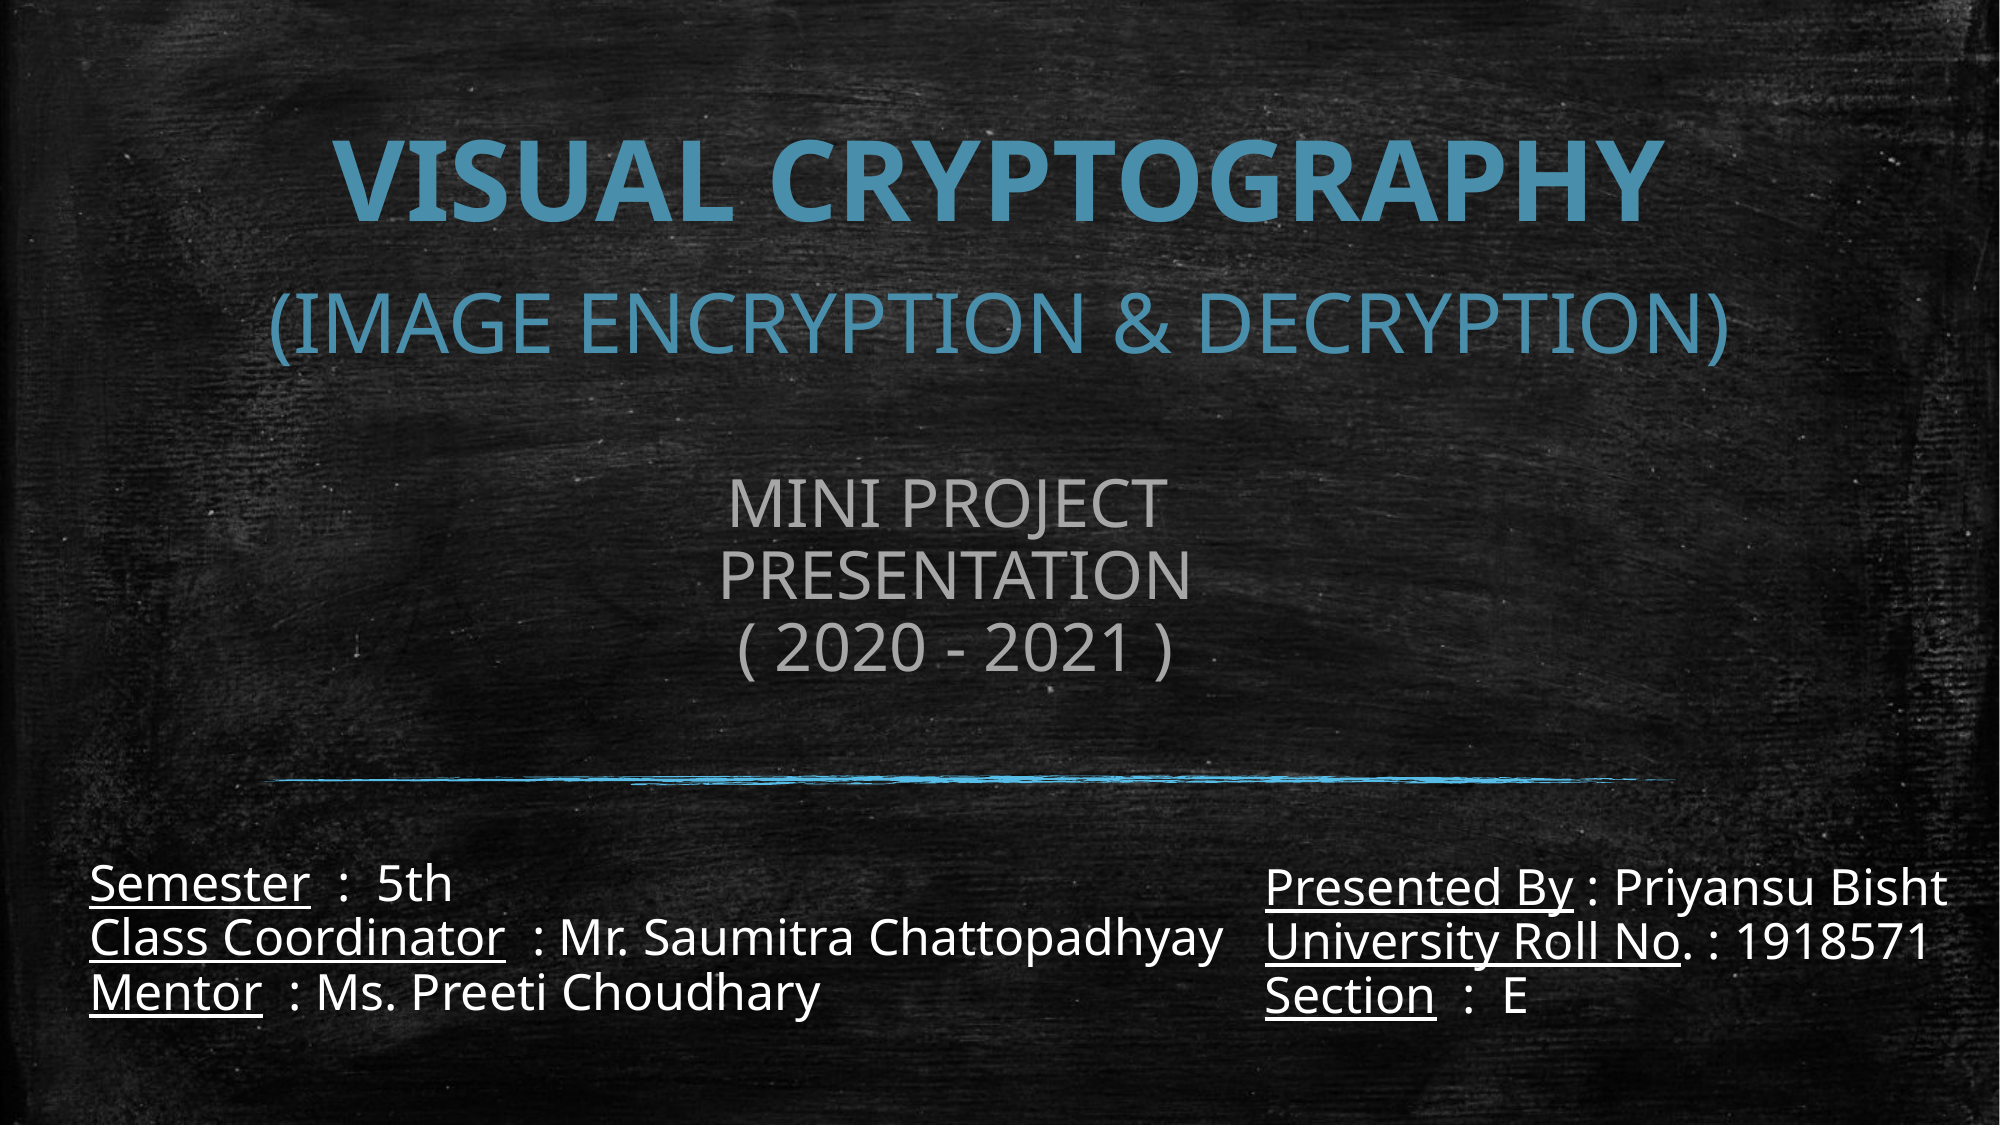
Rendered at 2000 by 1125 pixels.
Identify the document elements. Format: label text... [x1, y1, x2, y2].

text_box MINI PROJECT PRESENTATION ( 2020 - 2021 ) [549, 462, 1363, 693]
text_box Semester : 5th Class Coordinator : Mr. Saumitra Chattopadhyay Mentor : Ms. Preeti Choudhary [74, 851, 1250, 1074]
subtitle Presented By : Priyansu Bisht University Roll No. : 1918571 Section : E [1249, 854, 2000, 1096]
title VISUAL CRYPTOGRAPHY (IMAGE ENCRYPTION & DECRYPTION) [74, 71, 1925, 380]
